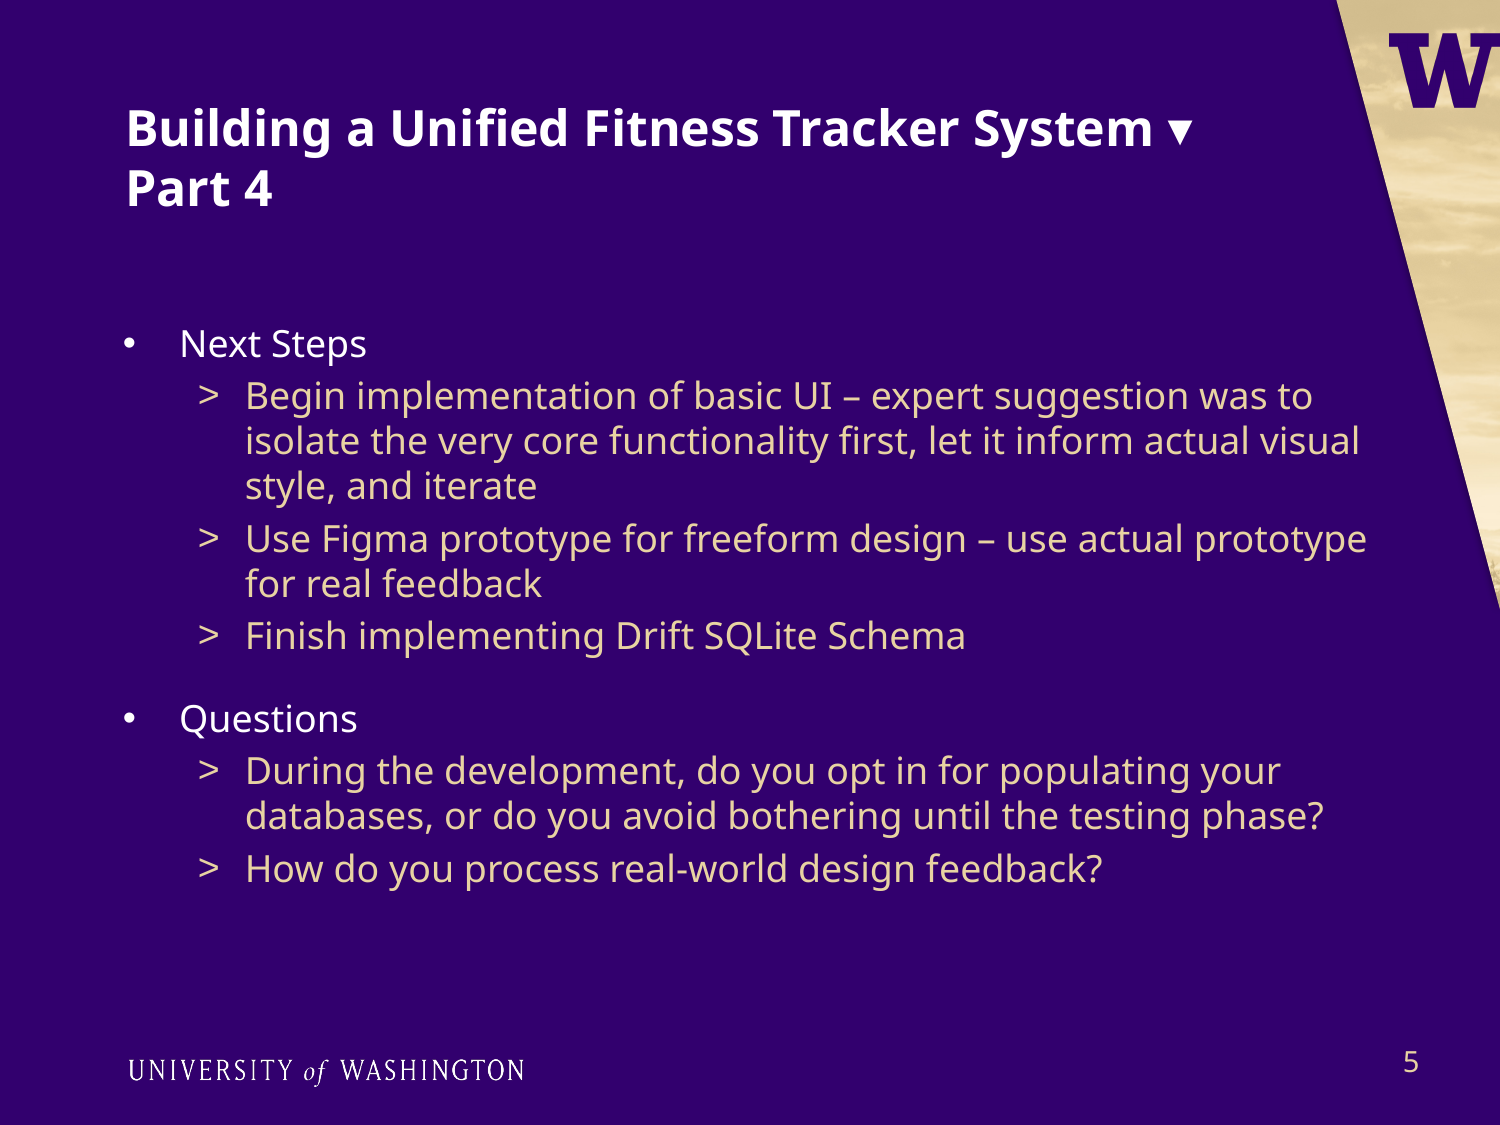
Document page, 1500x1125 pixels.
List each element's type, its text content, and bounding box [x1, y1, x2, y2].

picture [1336, 0, 1500, 610]
list Next Steps Begin implementation of basic UI – expert suggestion was to isolate the very core functionality first, let it inform actual visual style, and iterate Use Figma prototype for freeform design – use actual prototype for real feedback Finish implementing Drift SQLite Schema Questions During the development, do you opt in for populating your databases, or do you avoid bothering until the testing phase? How do you process real-world design feedback? [108, 312, 1407, 980]
title Building a Unified Fitness Tracker System ▾ Part 4 [110, 59, 1316, 224]
picture [128, 1059, 524, 1087]
